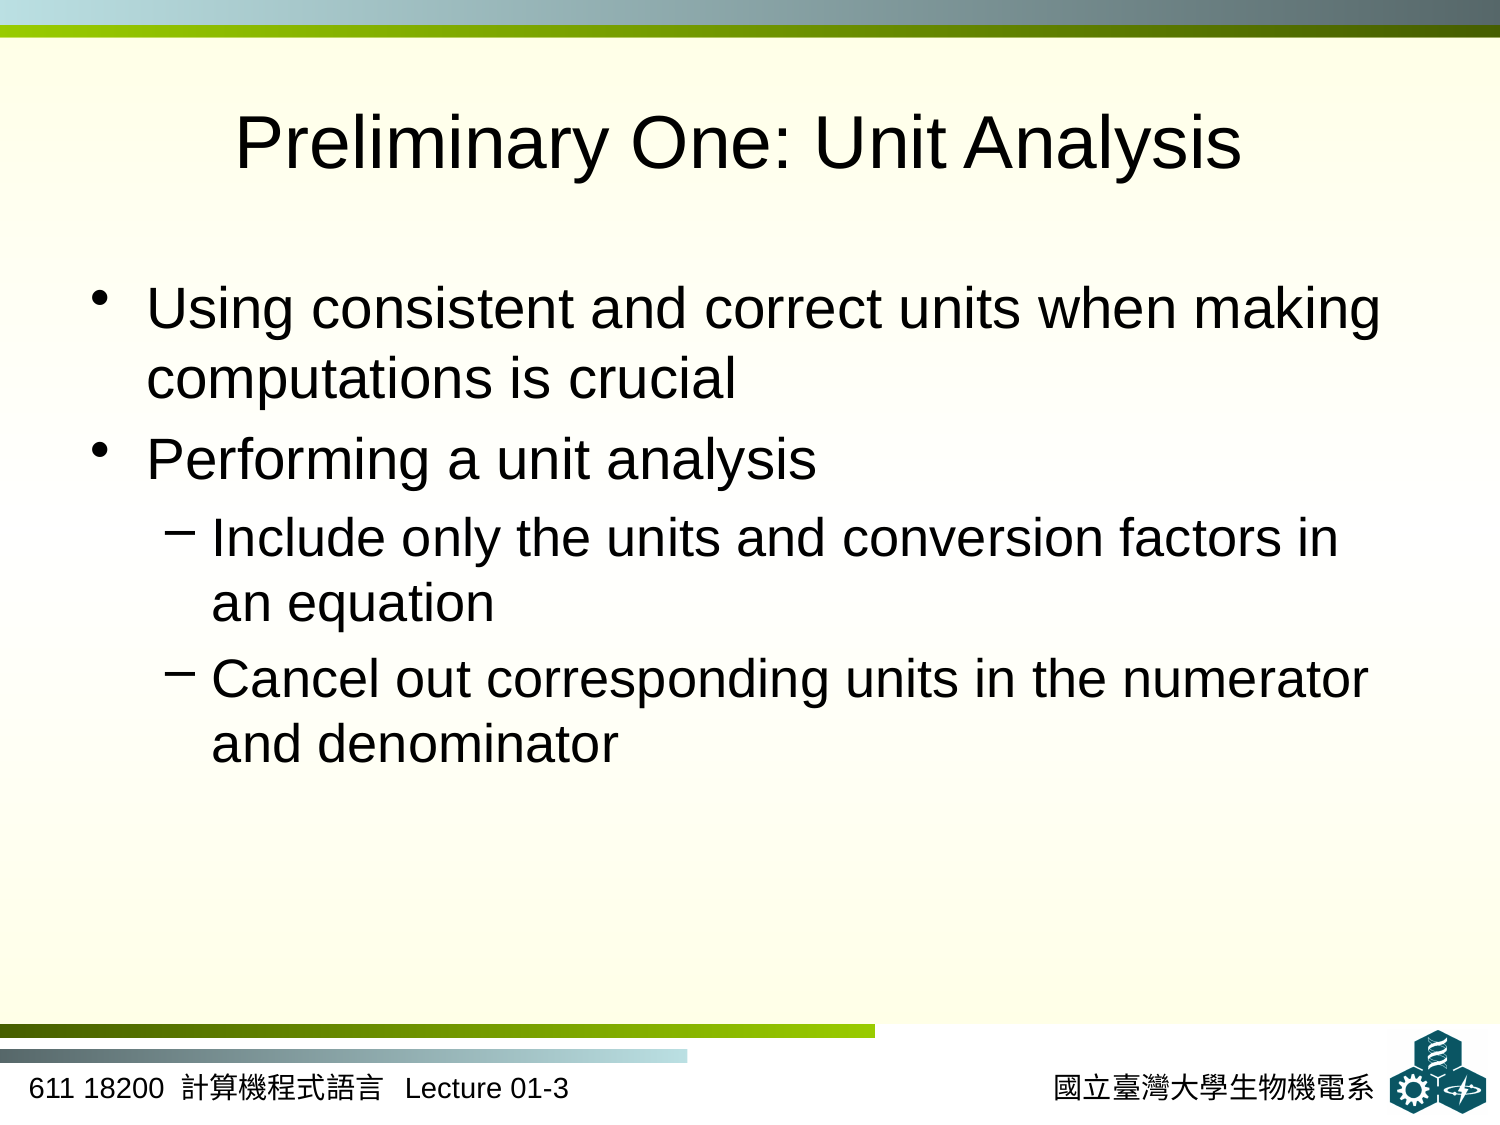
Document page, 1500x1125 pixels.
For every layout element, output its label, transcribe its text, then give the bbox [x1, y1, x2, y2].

title Preliminary One: Unit Analysis [74, 44, 1426, 233]
picture [1387, 1029, 1488, 1115]
list Using consistent and correct units when making computations is crucial Performing a unit analysis Include only the units and conversion factors in an equation Cancel out corresponding units in the numerator and denominator [74, 262, 1426, 1006]
